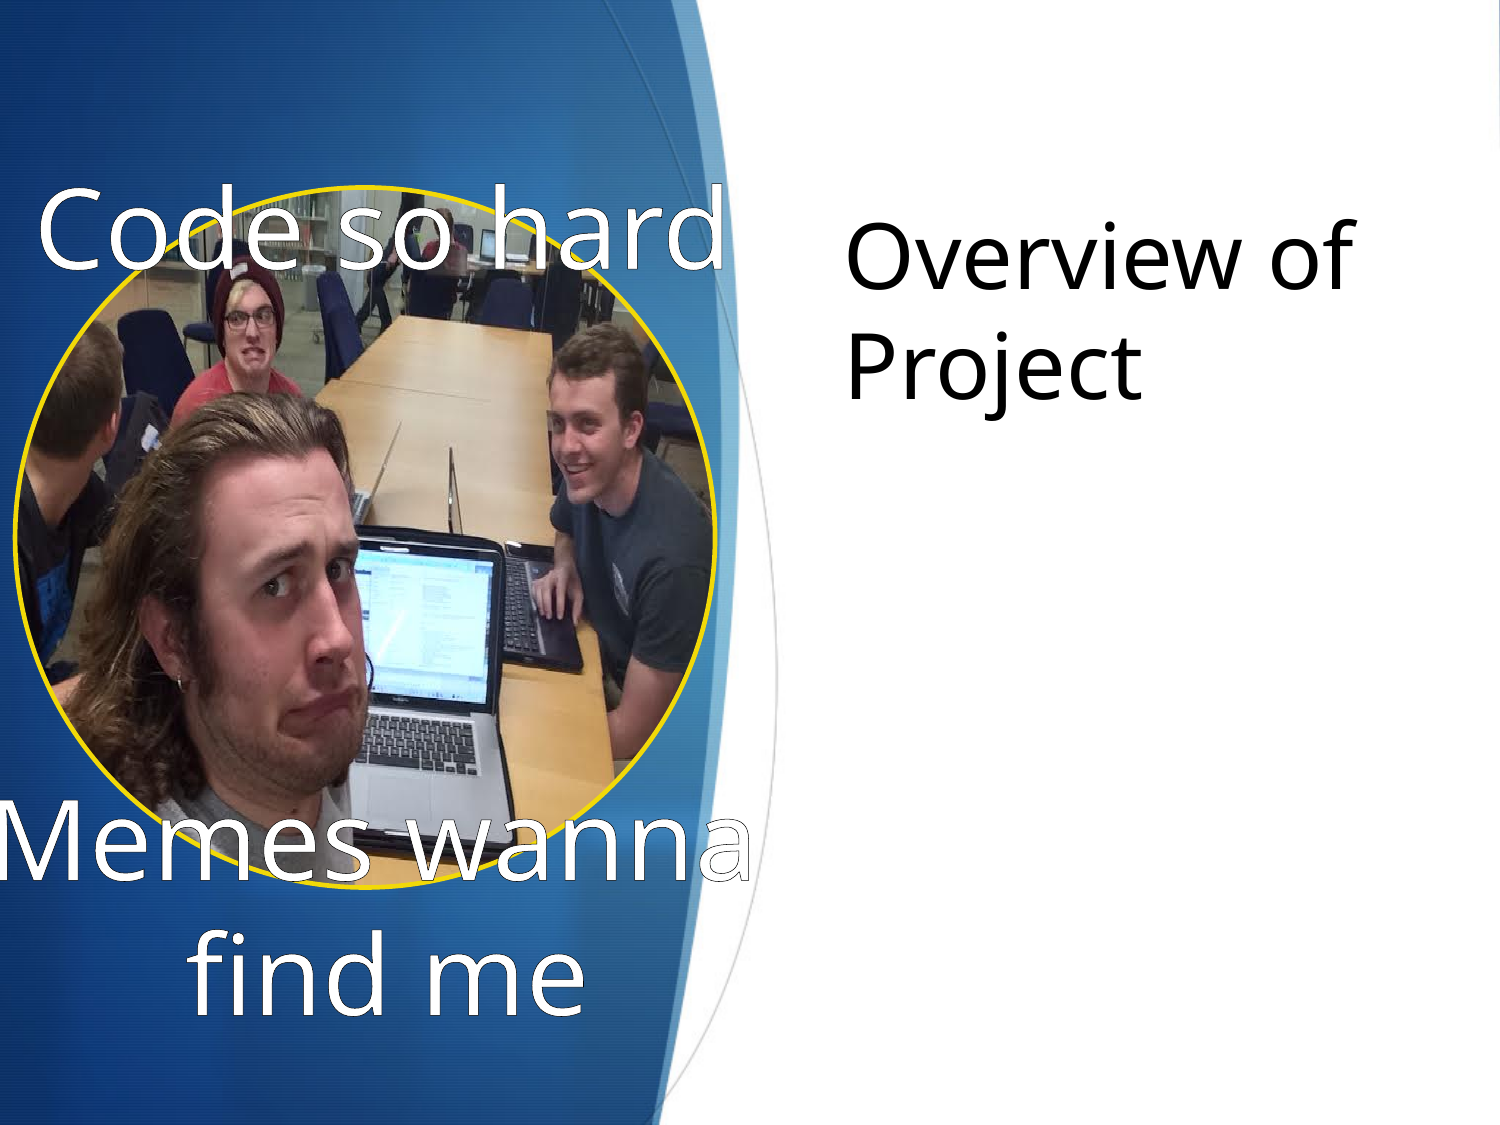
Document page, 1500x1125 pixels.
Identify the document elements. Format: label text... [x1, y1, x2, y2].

title Overview of Project [828, 62, 1425, 425]
text_box Code so hard [18, 149, 747, 300]
text_box Memes wanna find me [0, 760, 803, 1046]
picture [0, 0, 1500, 1125]
